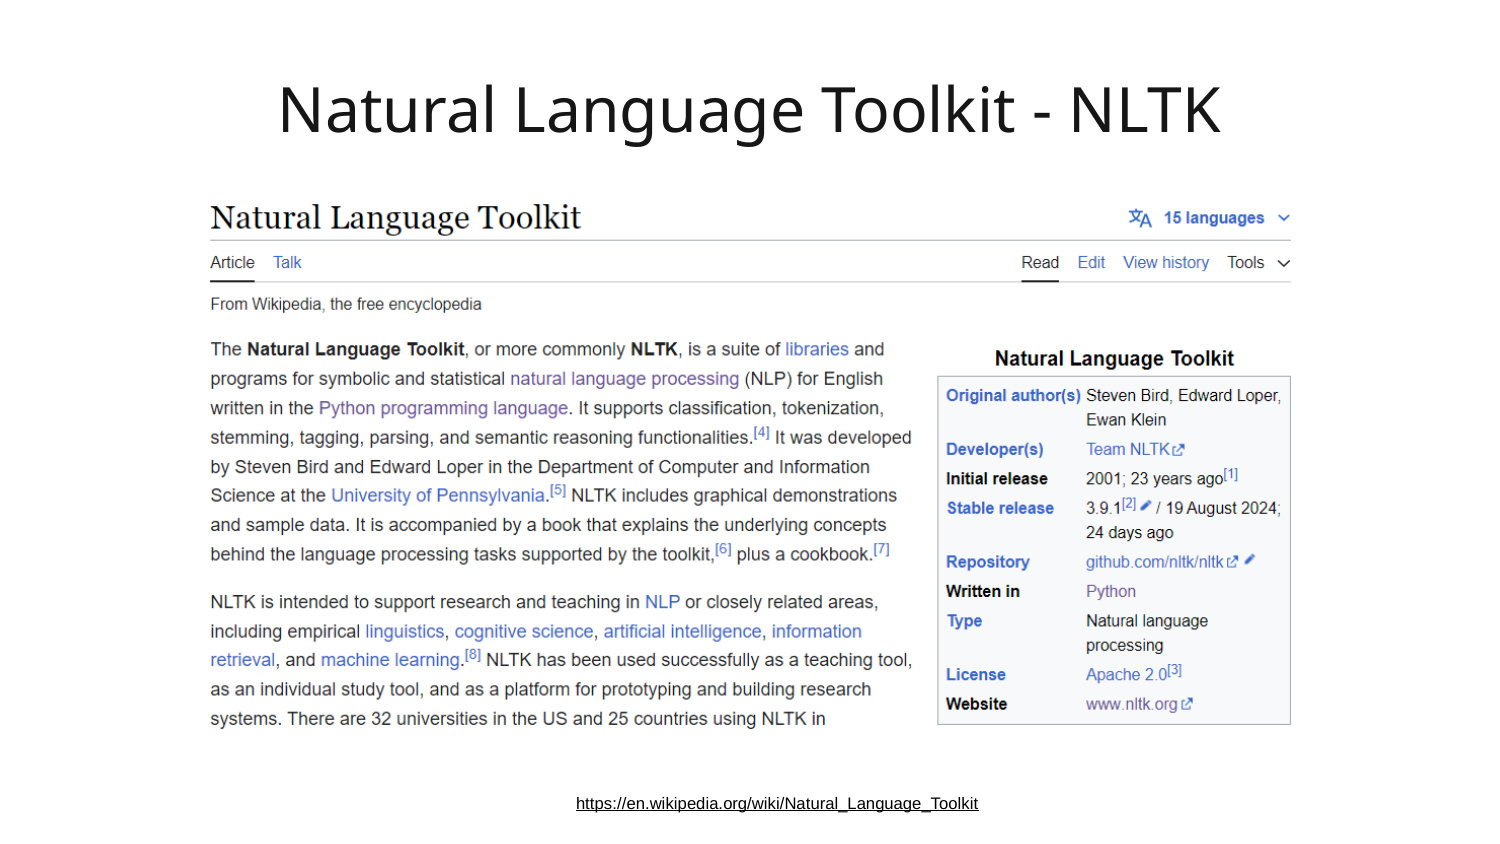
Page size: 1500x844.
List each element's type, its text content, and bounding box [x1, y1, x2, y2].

text_box https://en.wikipedia.org/wiki/Natural_Language_Toolkit [205, 785, 1355, 820]
title Natural Language Toolkit - NLTK [75, 67, 1425, 147]
picture [205, 193, 1297, 730]
